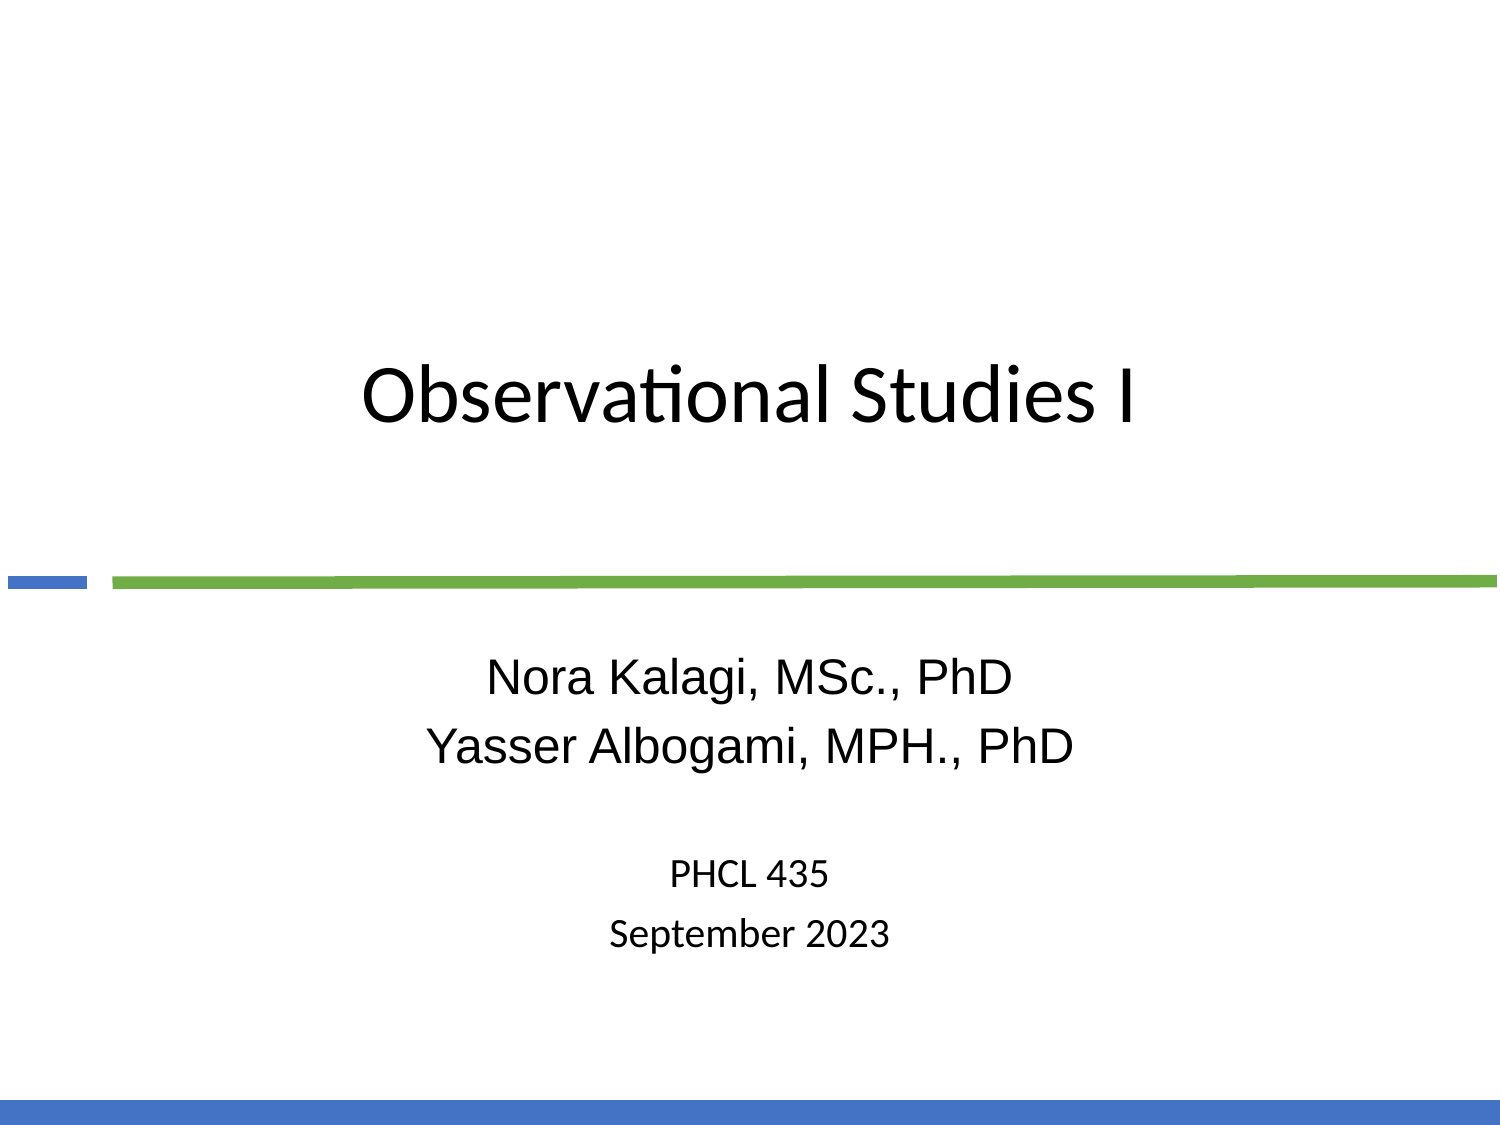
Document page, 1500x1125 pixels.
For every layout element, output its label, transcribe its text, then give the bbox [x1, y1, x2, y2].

title Observational Studies I [124, 170, 1376, 621]
text_box Nora Kalagi, MSc., PhD Yasser Albogami, MPH., PhD PHCL 435 September 2023 [182, 586, 1317, 1022]
